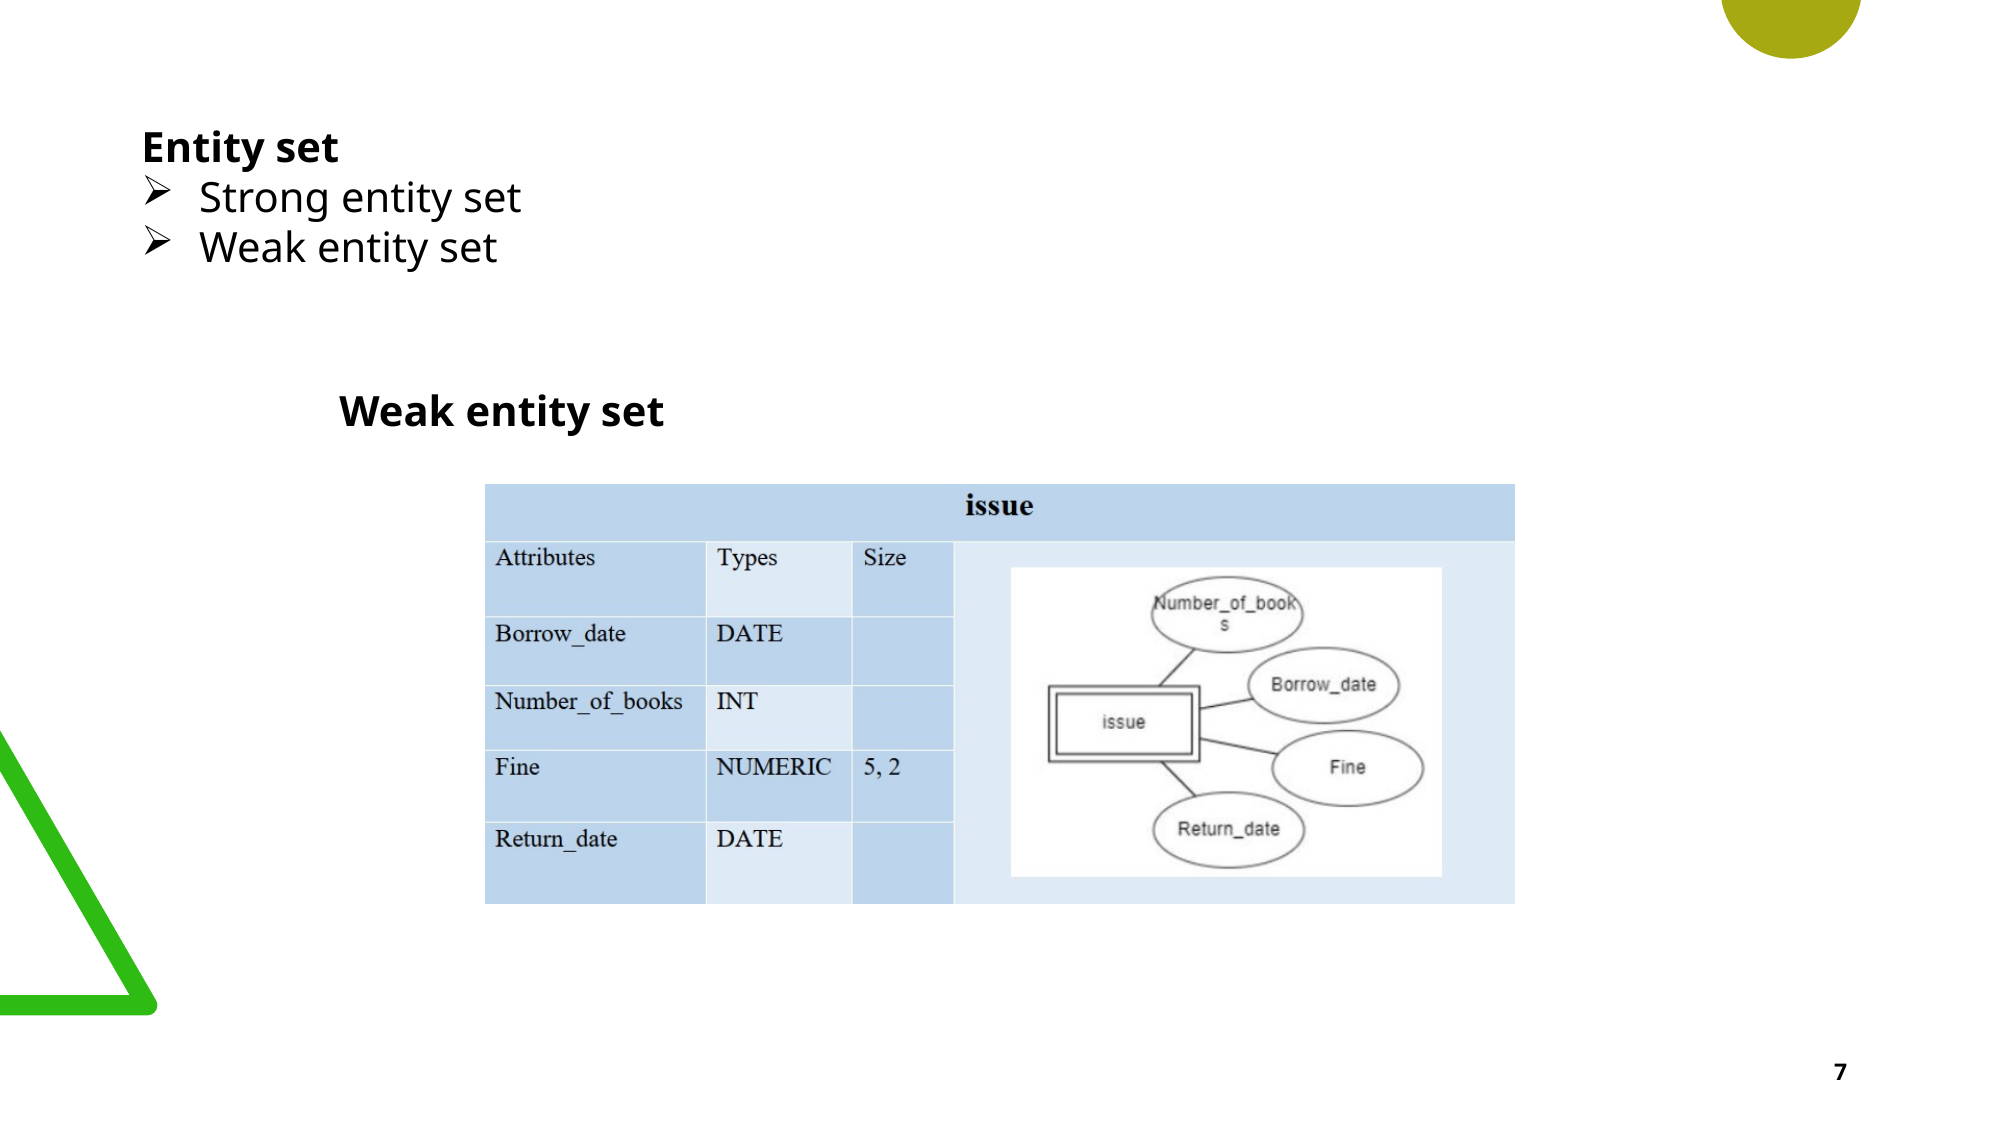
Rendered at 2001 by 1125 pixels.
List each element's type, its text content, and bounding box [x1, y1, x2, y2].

picture [485, 484, 1515, 904]
slide_number 7 [1412, 1042, 1863, 1103]
text_box Weak entity set [324, 377, 680, 442]
text_box Entity set Strong entity set Weak entity set [126, 113, 537, 328]
